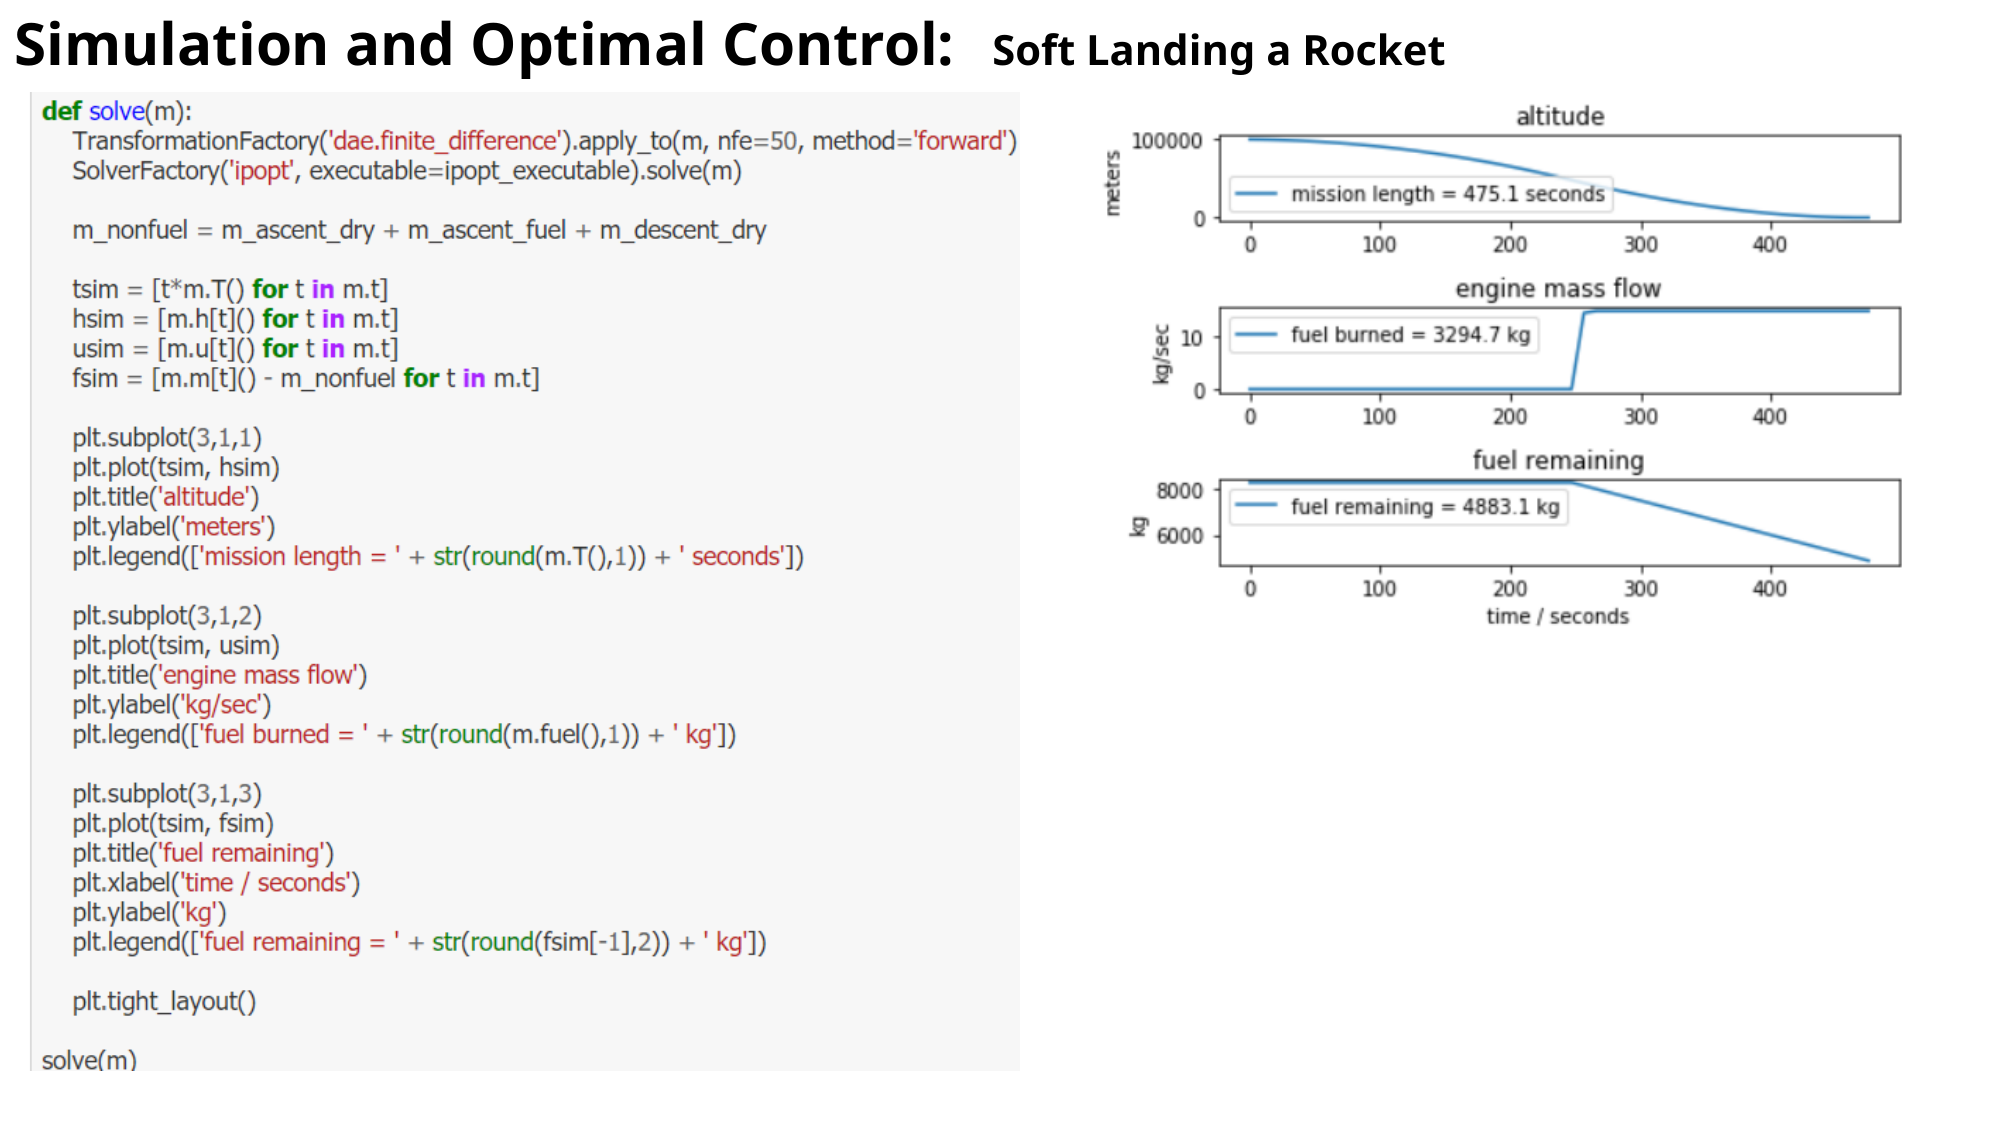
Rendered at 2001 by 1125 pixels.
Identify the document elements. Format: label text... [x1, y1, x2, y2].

picture [12, 92, 1020, 1071]
picture [1081, 92, 1927, 638]
text_box Simulation and Optimal Control: Soft Landing a Rocket [0, 0, 1988, 270]
